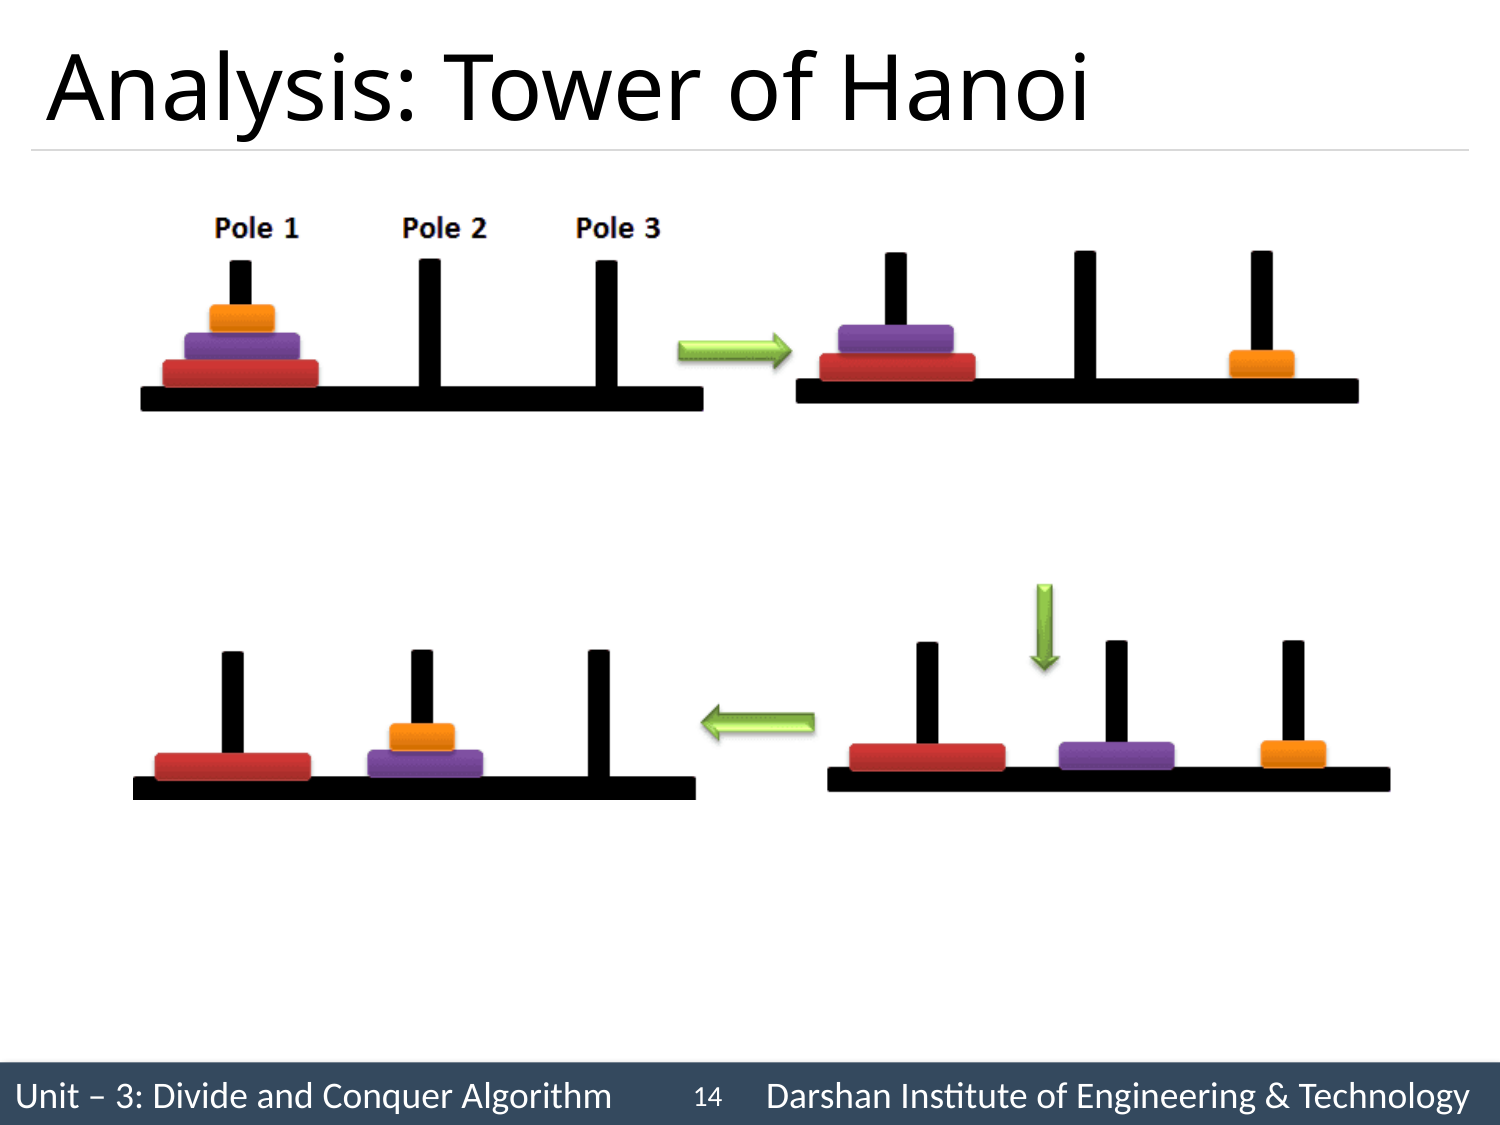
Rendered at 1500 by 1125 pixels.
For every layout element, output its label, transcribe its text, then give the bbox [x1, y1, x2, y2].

title Analysis: Tower of Hanoi [31, 17, 1469, 150]
picture [133, 577, 1397, 801]
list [133, 199, 1367, 418]
slide_number 14 [662, 1065, 738, 1125]
